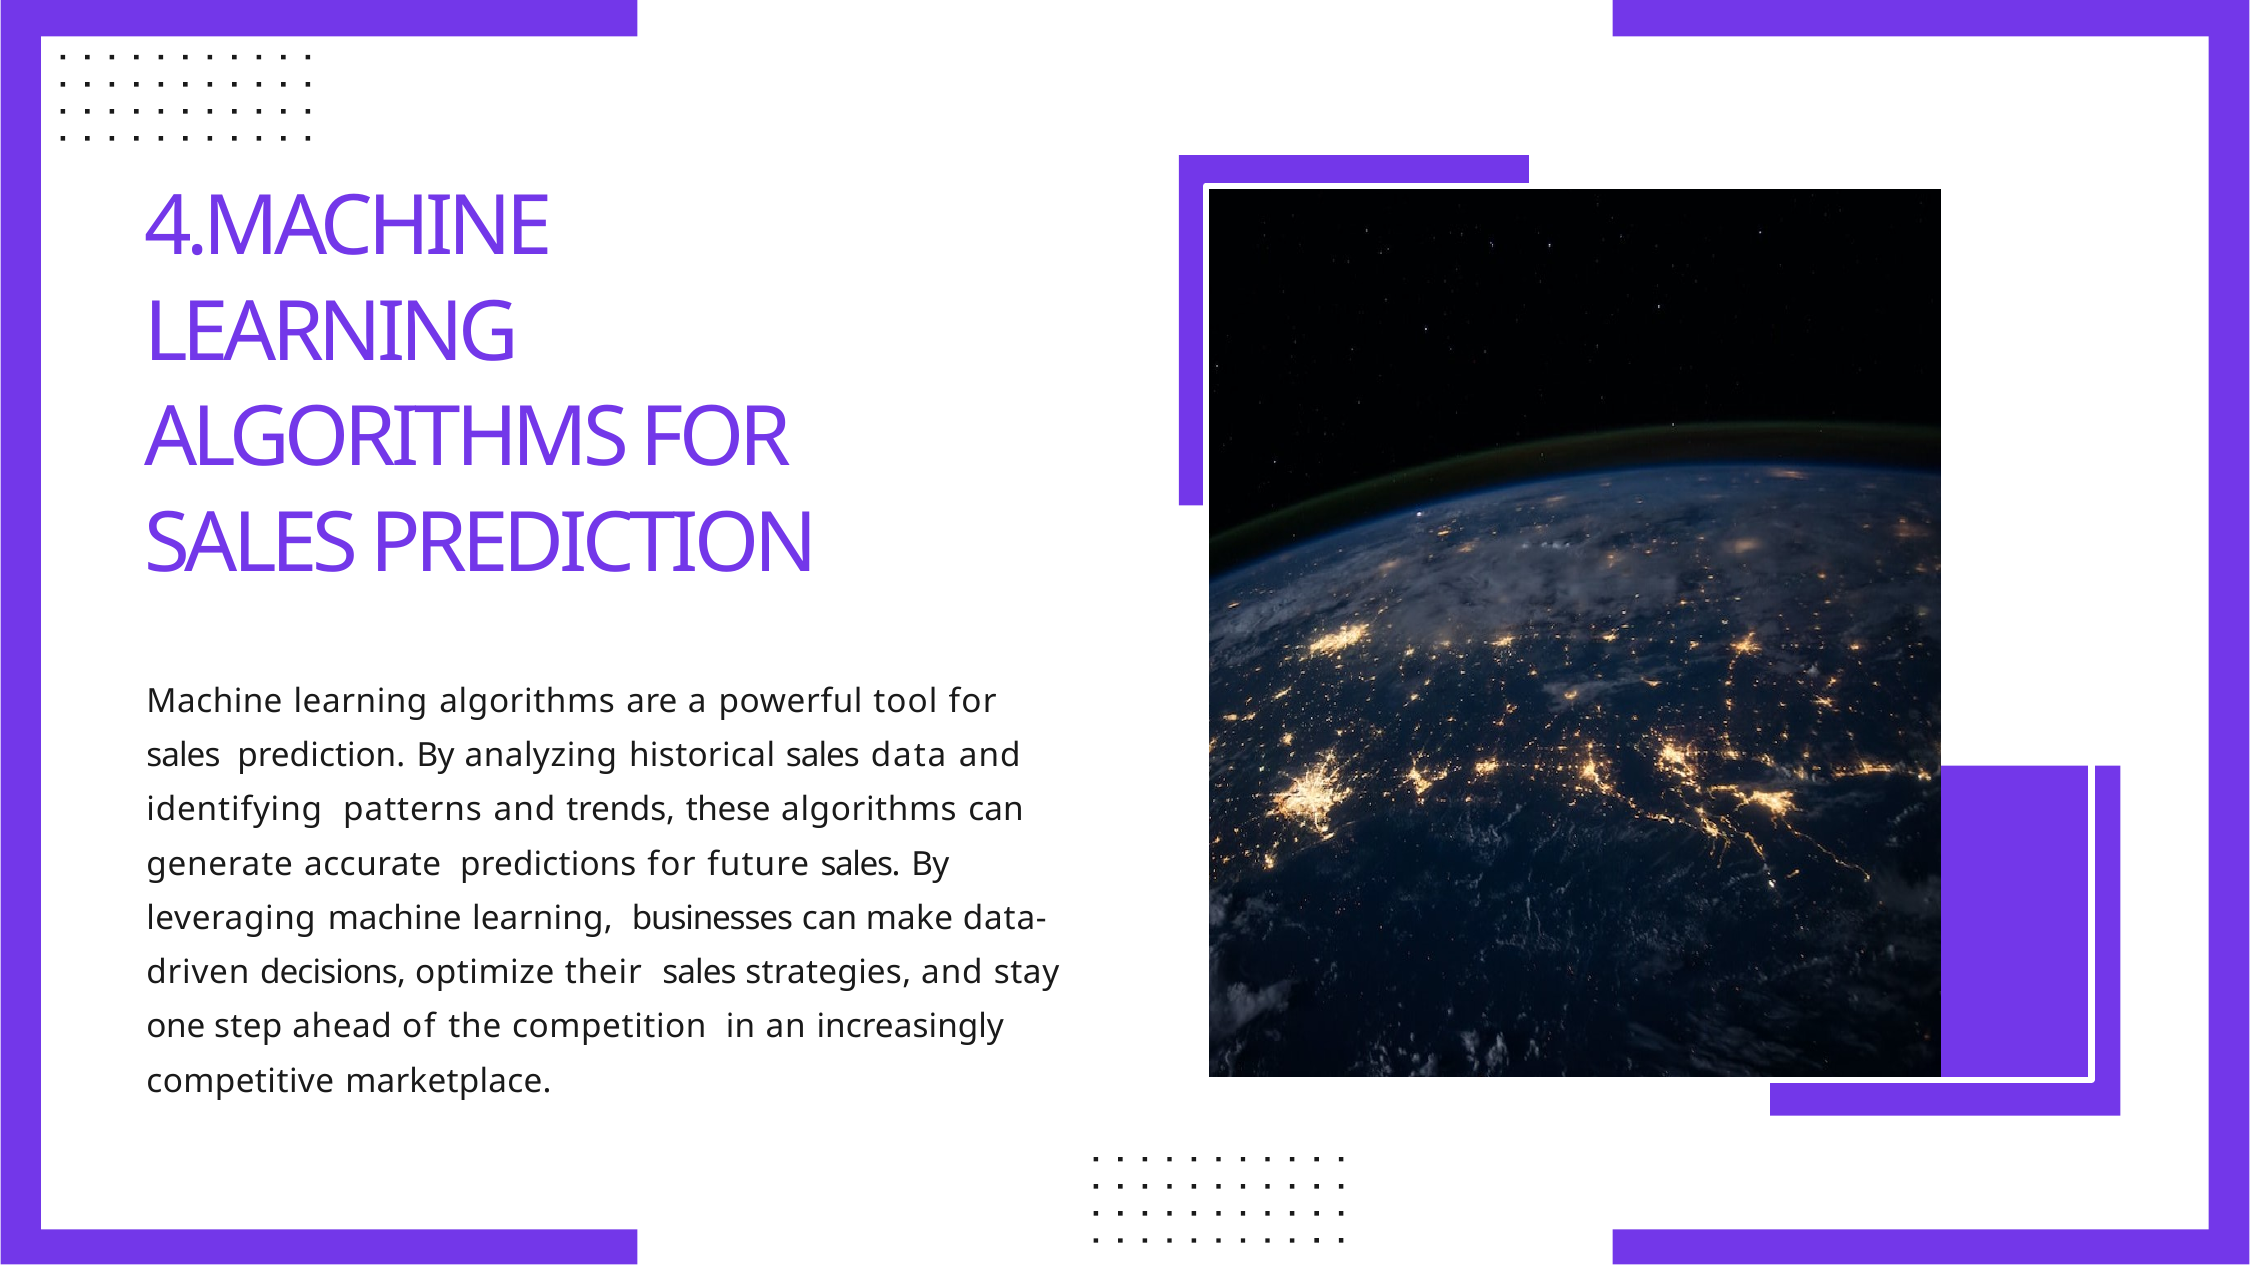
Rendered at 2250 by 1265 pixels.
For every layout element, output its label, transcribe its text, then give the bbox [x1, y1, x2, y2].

title 4.MACHINE LEARNING ALGORITHMS FOR SALES PREDICTION [142, 154, 909, 589]
text_box Machine learning algorithms are a powerful tool for sales prediction. By analyzing historical sales data and identifying patterns and trends, these algorithms can generate accurate predictions for future sales. By leveraging machine learning, businesses can make data-driven decisions, optimize their sales strategies, and stay one step ahead of the competition in an increasingly competitive marketplace. [144, 507, 1081, 1099]
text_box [1178, 0, 2250, 1265]
